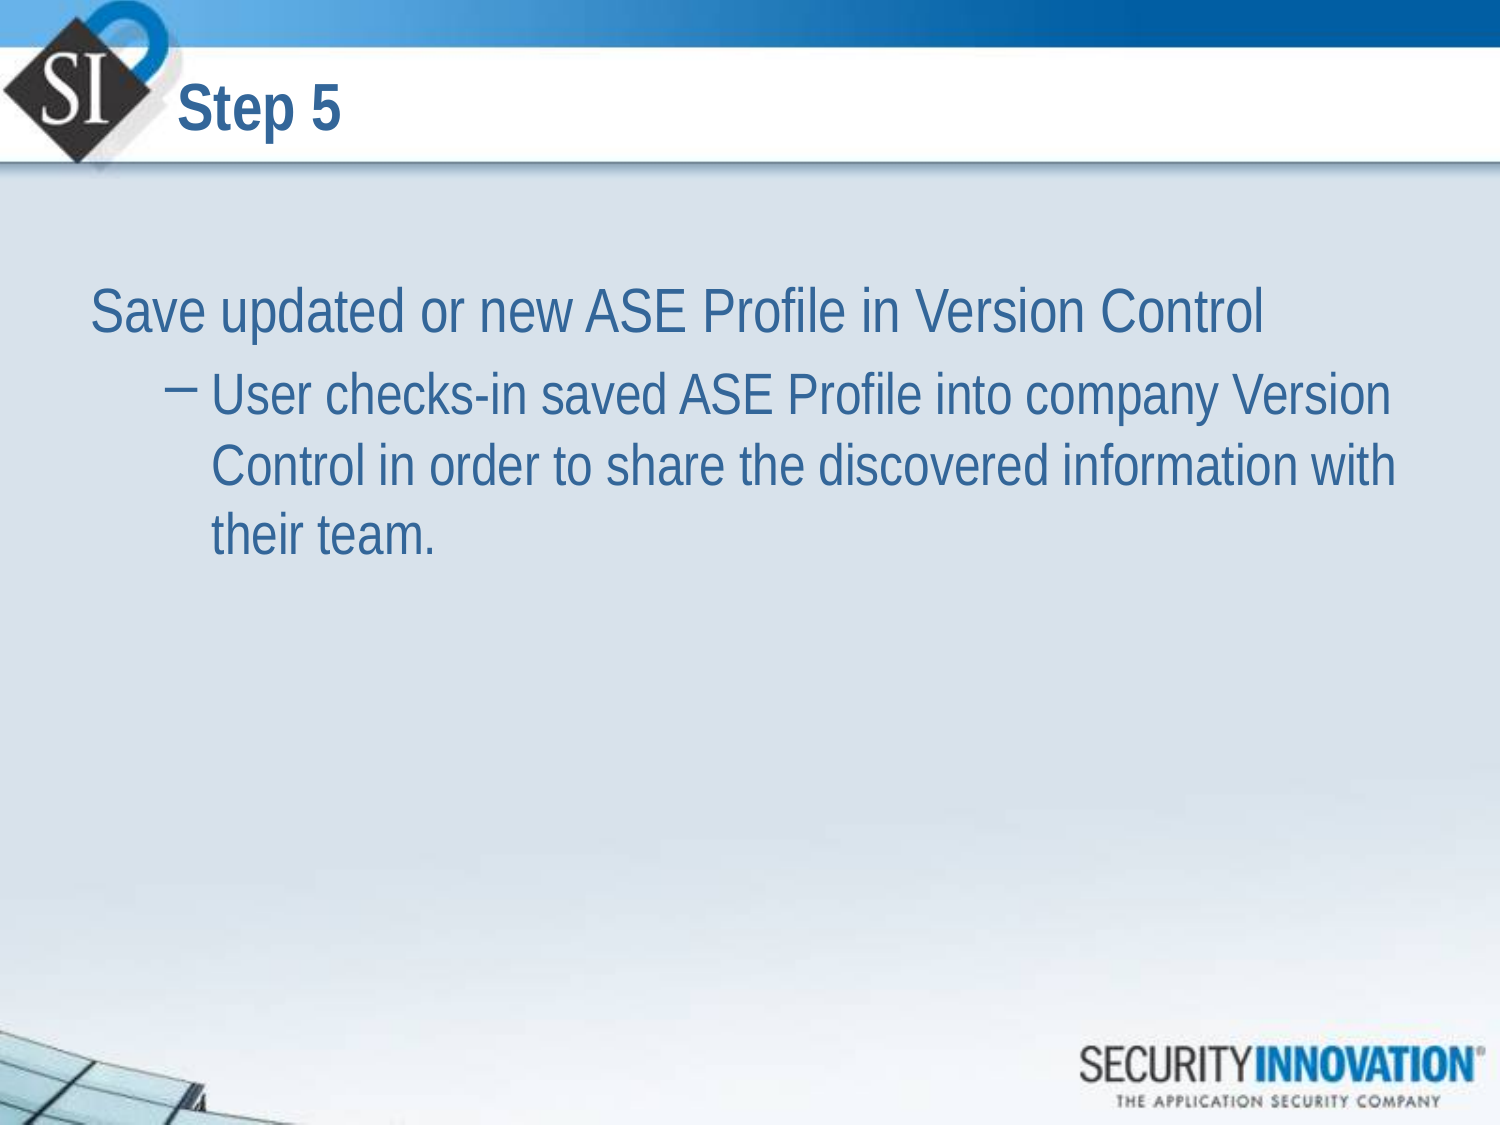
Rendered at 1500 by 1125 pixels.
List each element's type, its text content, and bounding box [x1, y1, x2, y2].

title Step 5 [162, 56, 1288, 152]
picture [0, 0, 1500, 1125]
list Save updated or new ASE Profile in Version Control User checks-in saved ASE Profile into company Version Control in order to share the discovered information with their team. [74, 262, 1426, 1006]
